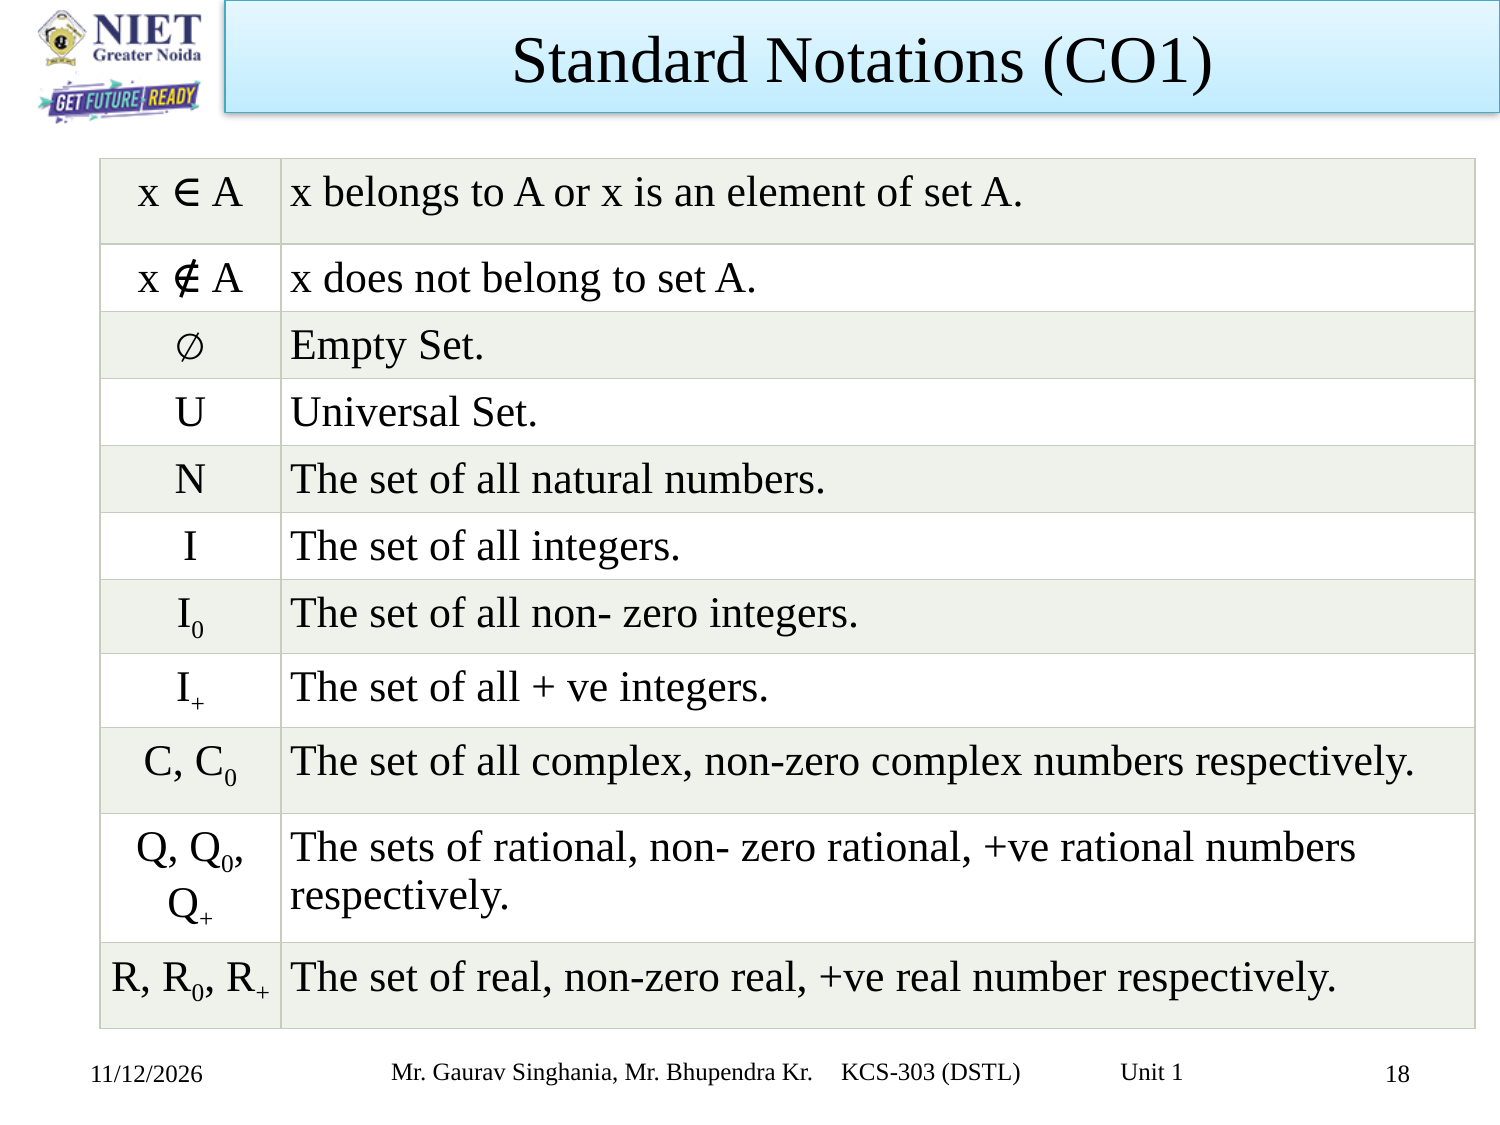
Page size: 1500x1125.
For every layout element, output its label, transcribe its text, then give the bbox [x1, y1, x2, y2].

table_cell The set of all natural numbers. [282, 446, 1474, 512]
table_cell x ∉ A [101, 245, 280, 311]
table_cell I+ [101, 654, 280, 727]
table_cell U [101, 379, 280, 445]
table_cell I [101, 513, 280, 579]
table_cell The set of real, non-zero real, +ve real number respectively. [282, 943, 1474, 1028]
table_cell I0 [101, 580, 280, 653]
table_cell x does not belong to set A. [282, 245, 1474, 311]
slide_number 18 [1074, 1042, 1425, 1103]
picture [0, 0, 238, 135]
text_box Standard Notations (CO1) [238, 0, 1500, 113]
table_cell The sets of rational, non- zero rational, +ve rational numbers respectively. [282, 814, 1474, 942]
table_cell The set of all complex, non-zero complex numbers respectively. [282, 728, 1474, 813]
footer Mr. Gaurav Singhania, Mr. Bhupendra Kr. KCS-303 (DSTL) Unit 1 [375, 1040, 1200, 1100]
table_cell Q, Q0, Q+ [101, 814, 280, 942]
table_cell R, R0, R+ [101, 943, 280, 1028]
table_header x belongs to A or x is an element of set A. [282, 159, 1474, 243]
table_cell N [101, 446, 280, 512]
table_cell The set of all integers. [282, 513, 1474, 579]
table_cell C, C0 [101, 728, 280, 813]
table_cell The set of all + ve integers. [282, 654, 1474, 727]
table_cell The set of all non- zero integers. [282, 580, 1474, 653]
table_cell Universal Set. [282, 379, 1474, 445]
table_cell Empty Set. [282, 312, 1474, 378]
table_header x ∈ A [101, 159, 280, 243]
table_cell ∅ [101, 312, 280, 378]
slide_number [75, 1042, 425, 1103]
